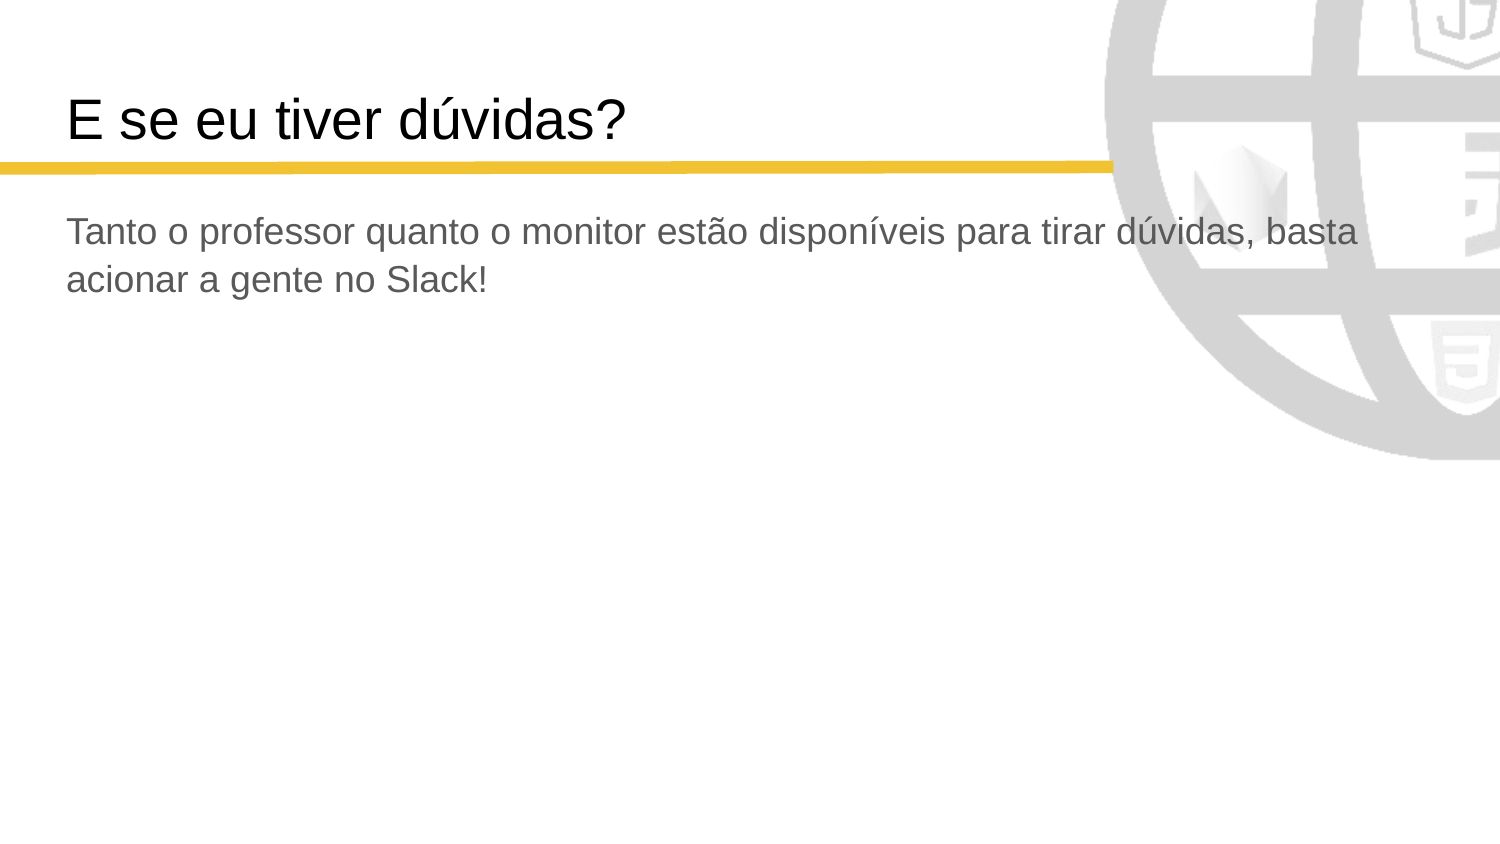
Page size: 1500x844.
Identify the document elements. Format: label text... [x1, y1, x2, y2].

title E se eu tiver dúvidas? [51, 72, 1449, 167]
list Tanto o professor quanto o monitor estão disponíveis para tirar dúvidas, basta acionar a gente no Slack! [51, 189, 1449, 750]
